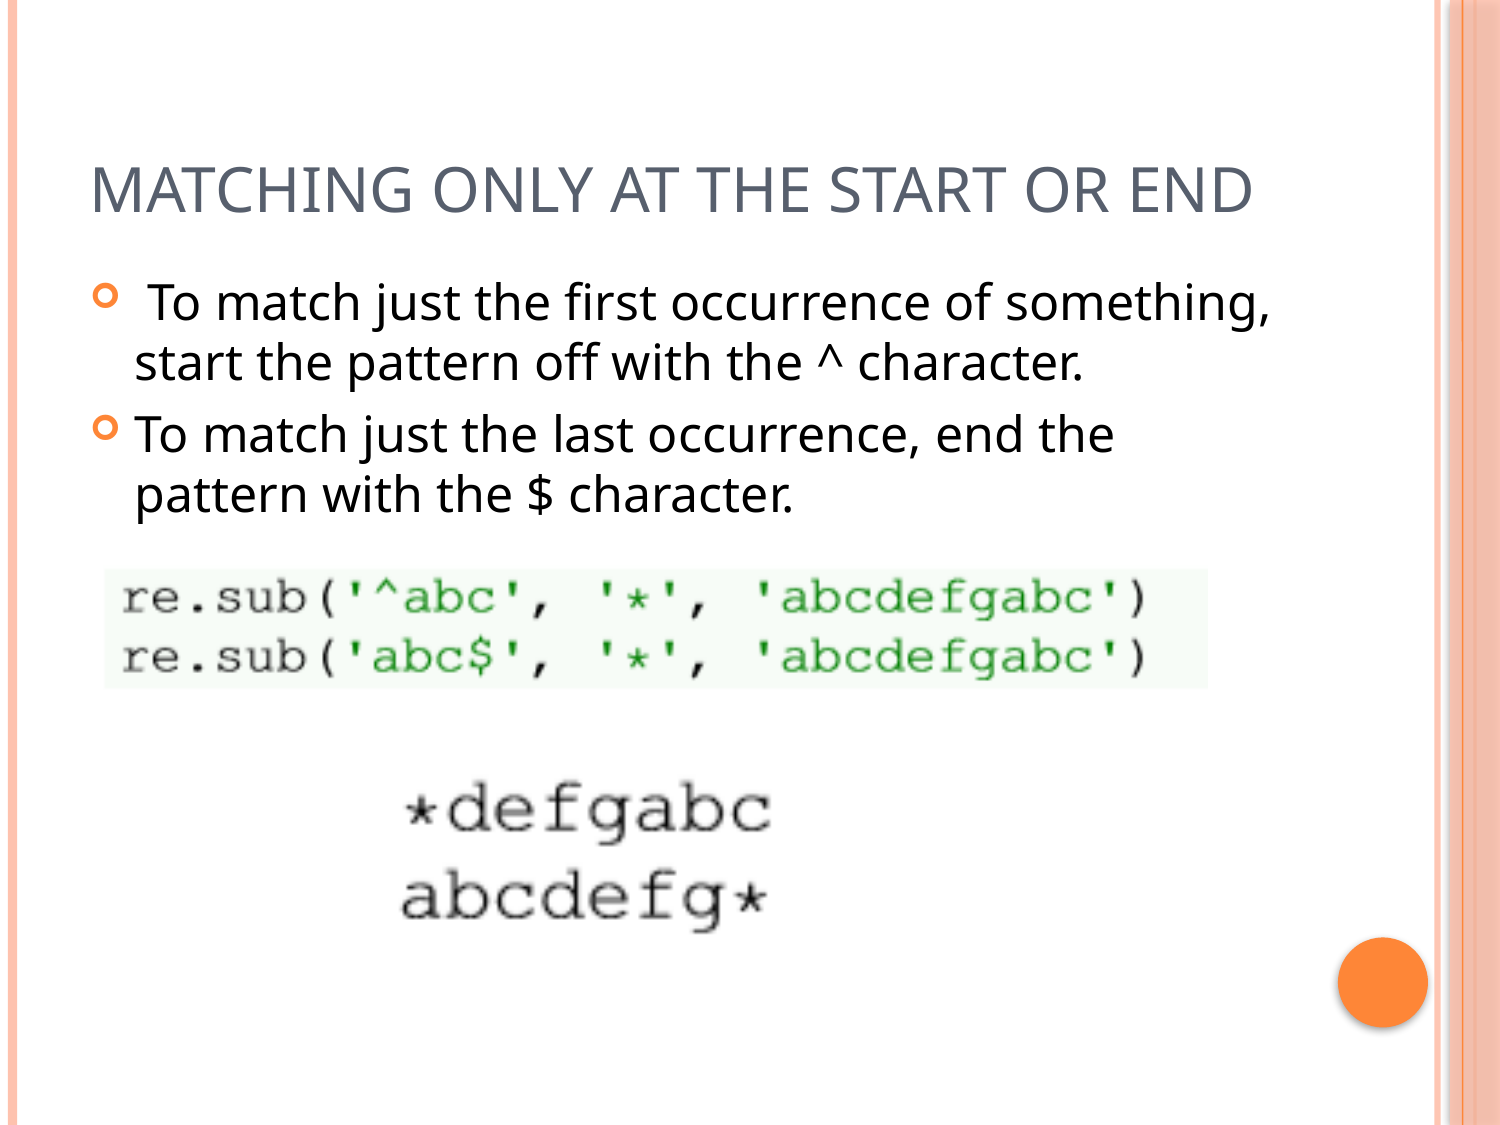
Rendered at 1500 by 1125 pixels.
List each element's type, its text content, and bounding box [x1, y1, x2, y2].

picture [99, 561, 1208, 701]
picture [383, 741, 834, 949]
title Matching only at the start or end [75, 45, 1300, 233]
list To match just the ﬁrst occurrence of something, start the pattern off with the ^ character. To match just the last occurrence, end the pattern with the $ character. [75, 262, 1300, 1062]
